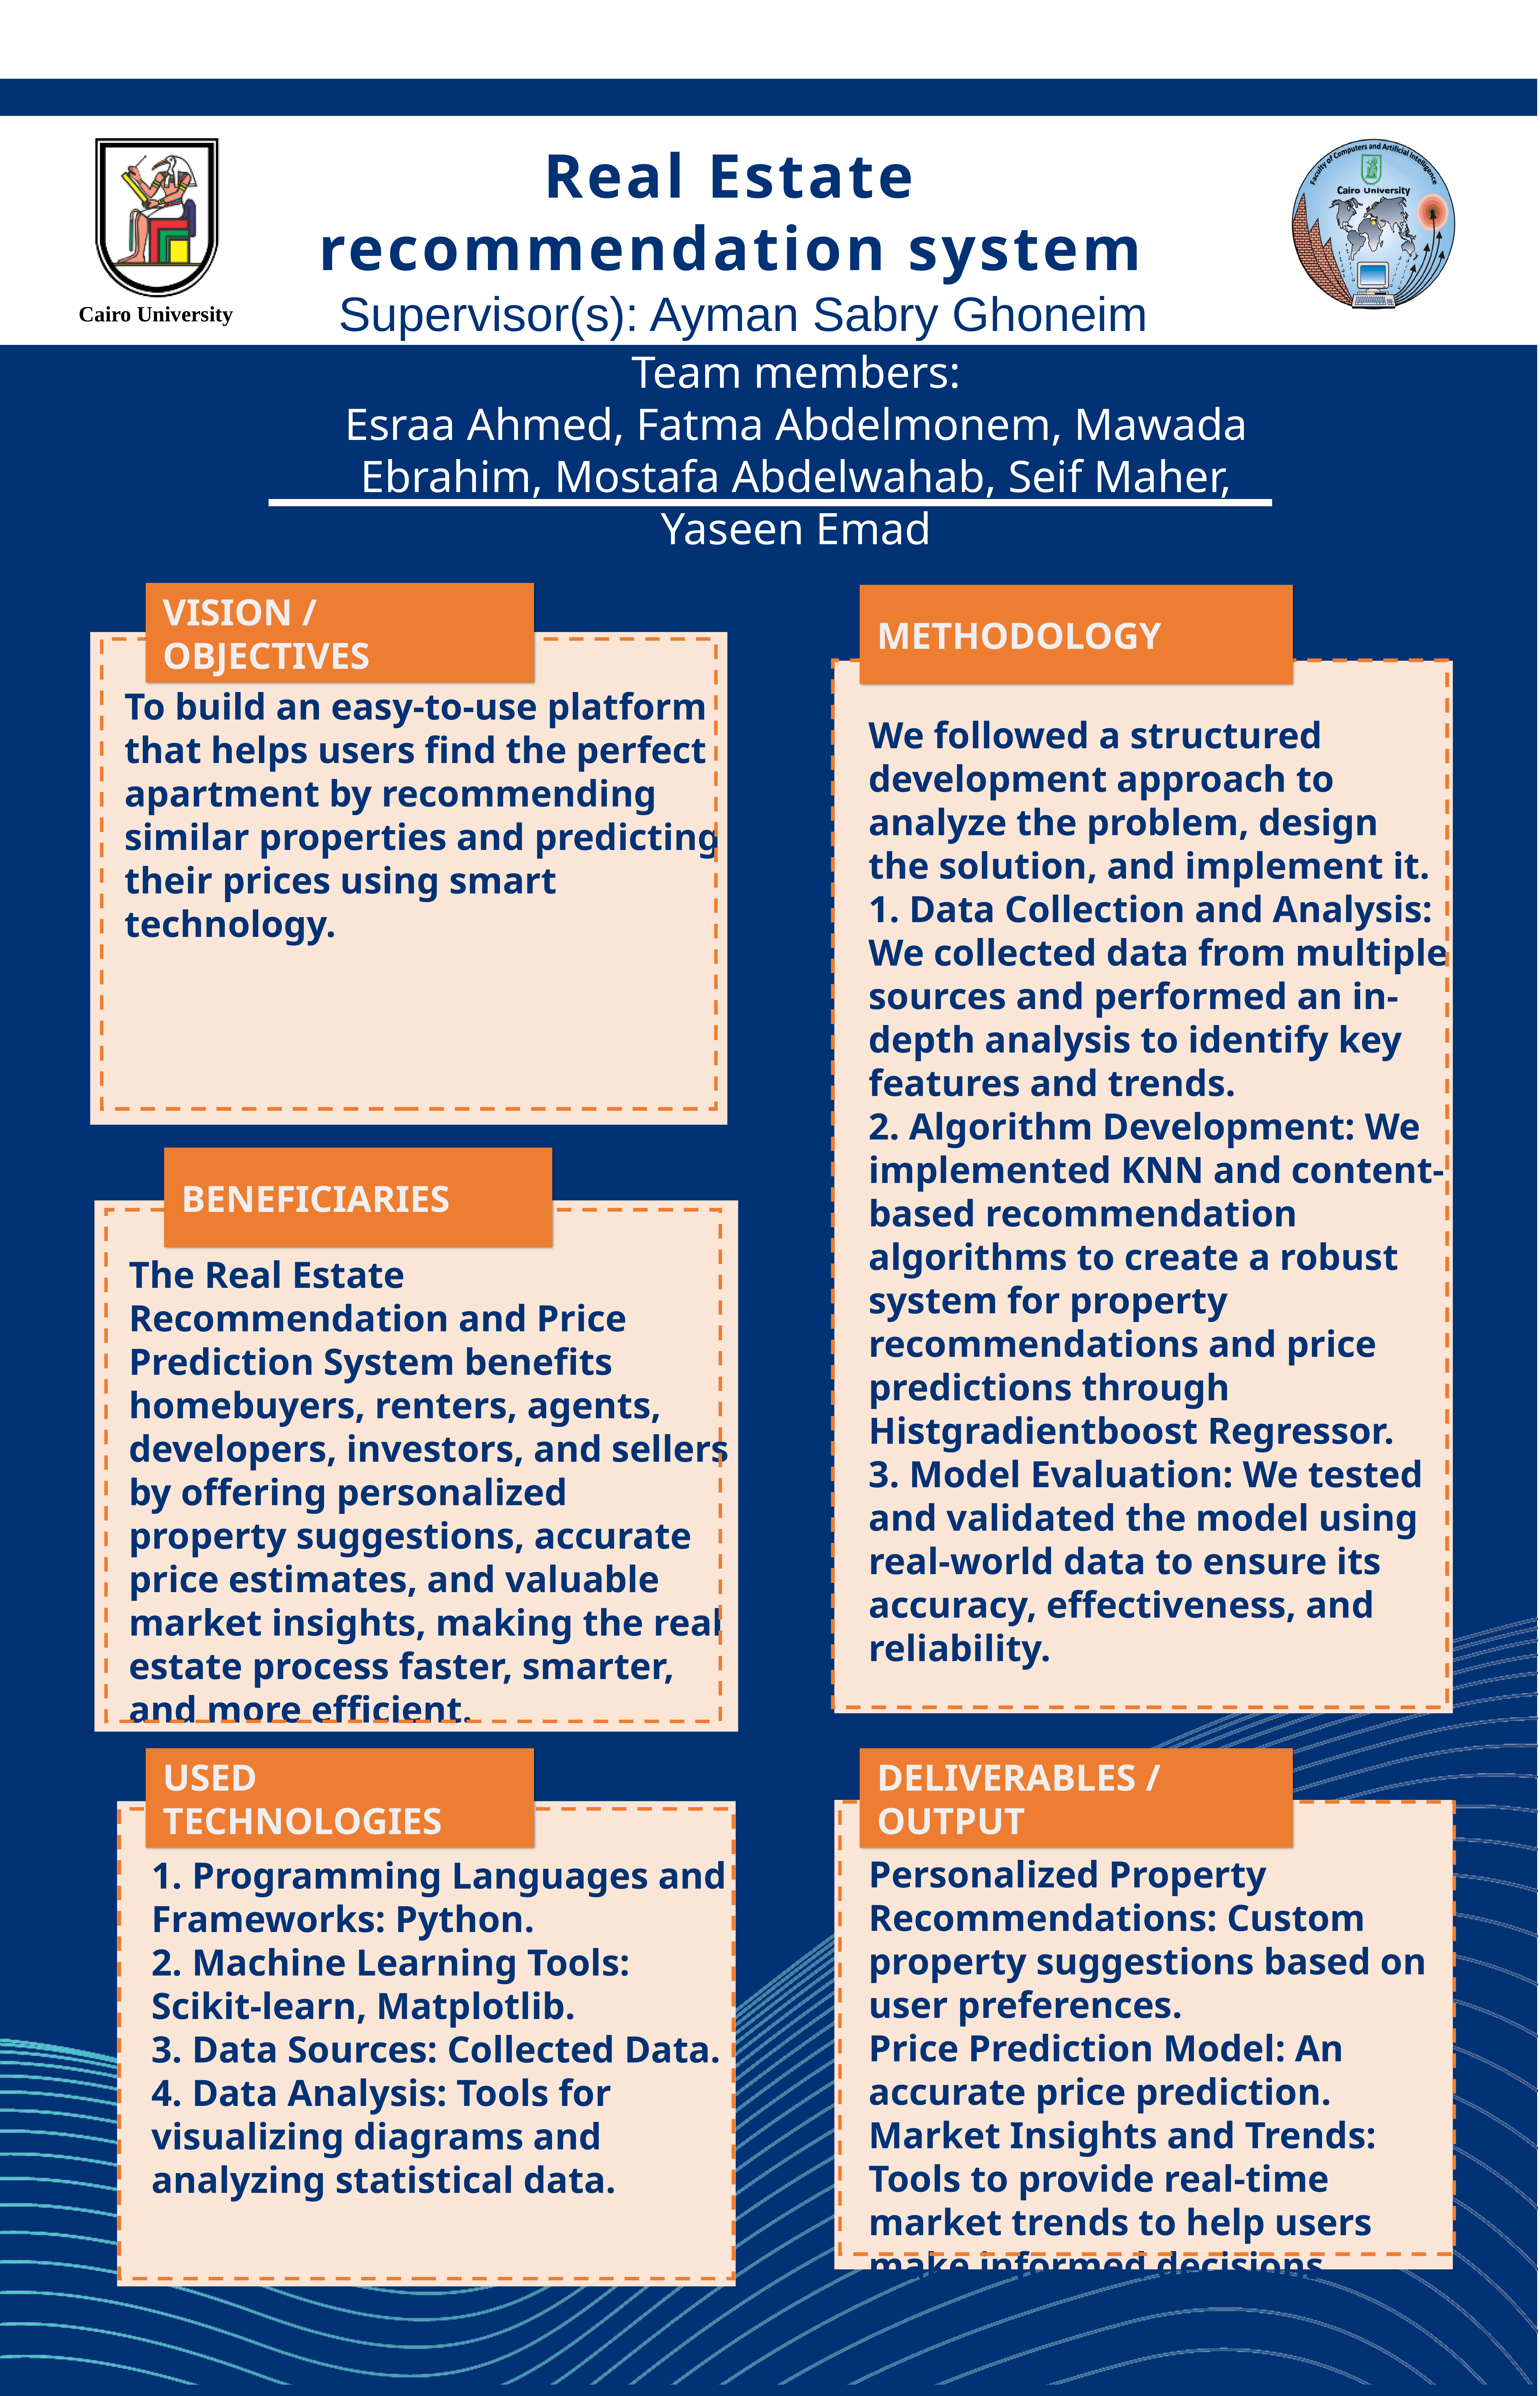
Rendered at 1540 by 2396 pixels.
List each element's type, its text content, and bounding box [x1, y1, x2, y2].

picture [0, 1512, 1538, 2385]
text_box To build an easy-to-use platform that helps users find the perfect apartment by recommending similar properties and predicting their prices using smart technology. [90, 632, 728, 1125]
text_box Supervisor(s): Ayman Sabry Ghoneim [241, 281, 1247, 343]
text_box [0, 79, 1537, 116]
text_box [101, 639, 716, 1109]
text_box Real Estate recommendation system [266, 135, 1195, 281]
text_box [106, 1209, 721, 1512]
text_box Team members: Esraa Ahmed, Fatma Abdelmonem, Mawada Ebrahim, Mostafa Abdelwahab, Seif Maher, Yaseen Emad [293, 342, 1299, 555]
picture [1273, 135, 1473, 316]
text_box BENEFICIARIES [164, 1148, 553, 1247]
text_box [0, 2385, 1537, 2396]
text_box Cairo University [54, 297, 259, 328]
text_box [0, 116, 1540, 345]
text_box The Real Estate Recommendation and Price Prediction System benefits homebuyers, renters, agents, developers, investors, and sellers by offering personalized property suggestions, accurate price estimates, and valuable market insights, making the real estate process faster, smarter, and more efficient. [94, 1200, 163, 1512]
picture [87, 137, 225, 316]
text_box METHODOLOGY [860, 585, 1293, 684]
text_box [268, 499, 1272, 507]
text_box [832, 660, 1447, 1512]
text_box [0, 345, 1537, 1512]
text_box We followed a structured development approach to analyze the problem, design the solution, and implement it. 1. Data Collection and Analysis: We collected data from multiple sources and performed an in-depth analysis to identify key features and trends. 2. Algorithm Development: We implemented KNN and content-based recommendation algorithms to create a robust system for property recommendations and price predictions through Histgradientboost Regressor. 3. Model Evaluation: We tested and validated the model using real-world data to ensure its accuracy, effectiveness, and reliability. [1447, 660, 1453, 1512]
text_box VISION / OBJECTIVES [145, 583, 534, 682]
text_box The Real Estate Recommendation and Price Prediction System benefits homebuyers, renters, agents, developers, investors, and sellers by offering personalized property suggestions, accurate price estimates, and valuable market insights, making the real estate process faster, smarter, and more efficient. [556, 1200, 739, 1512]
